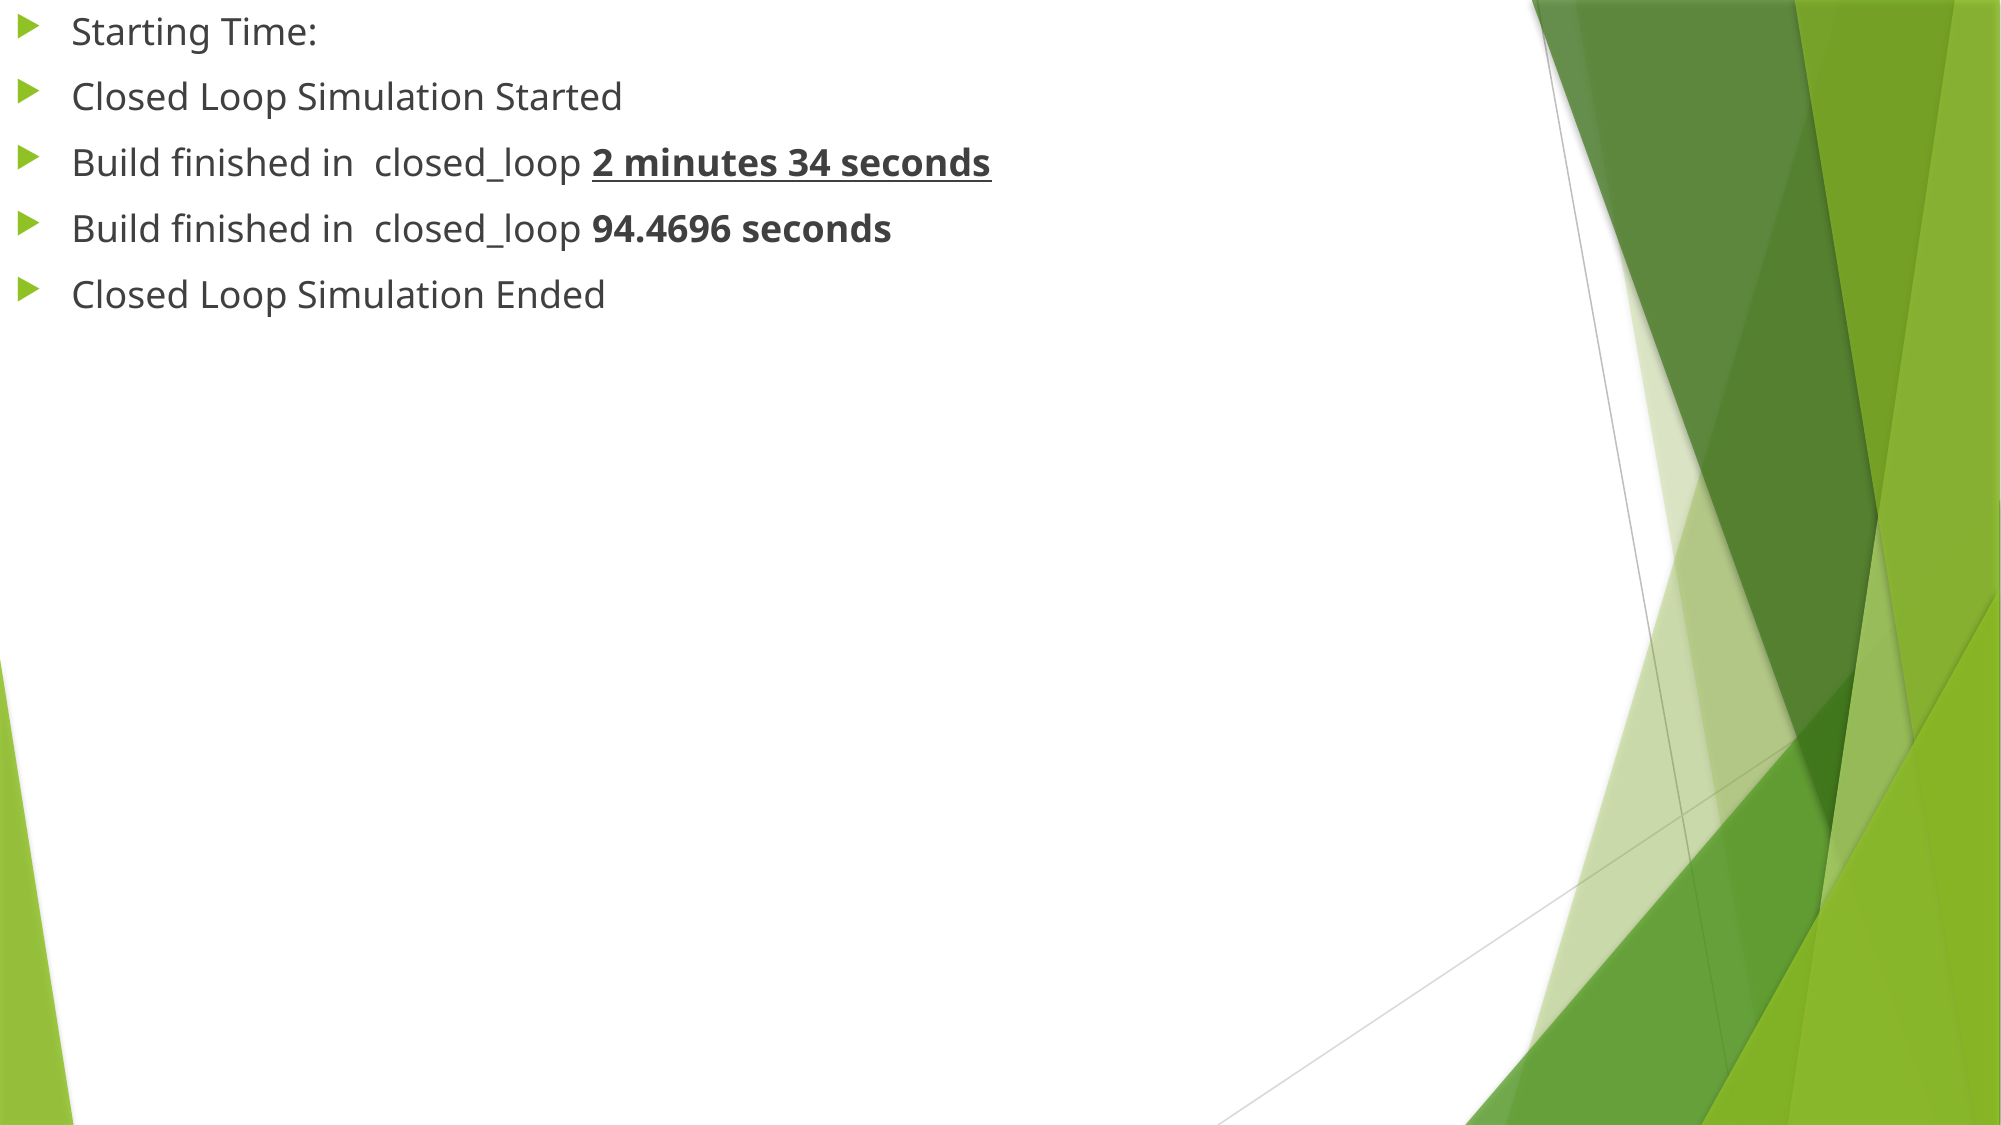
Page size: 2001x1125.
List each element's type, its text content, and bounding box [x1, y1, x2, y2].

list Starting Time: Closed Loop Simulation Started Build finished in closed_loop 2 minutes 34 seconds Build finished in closed_loop 94.4696 seconds Closed Loop Simulation Ended [0, 0, 2000, 1125]
